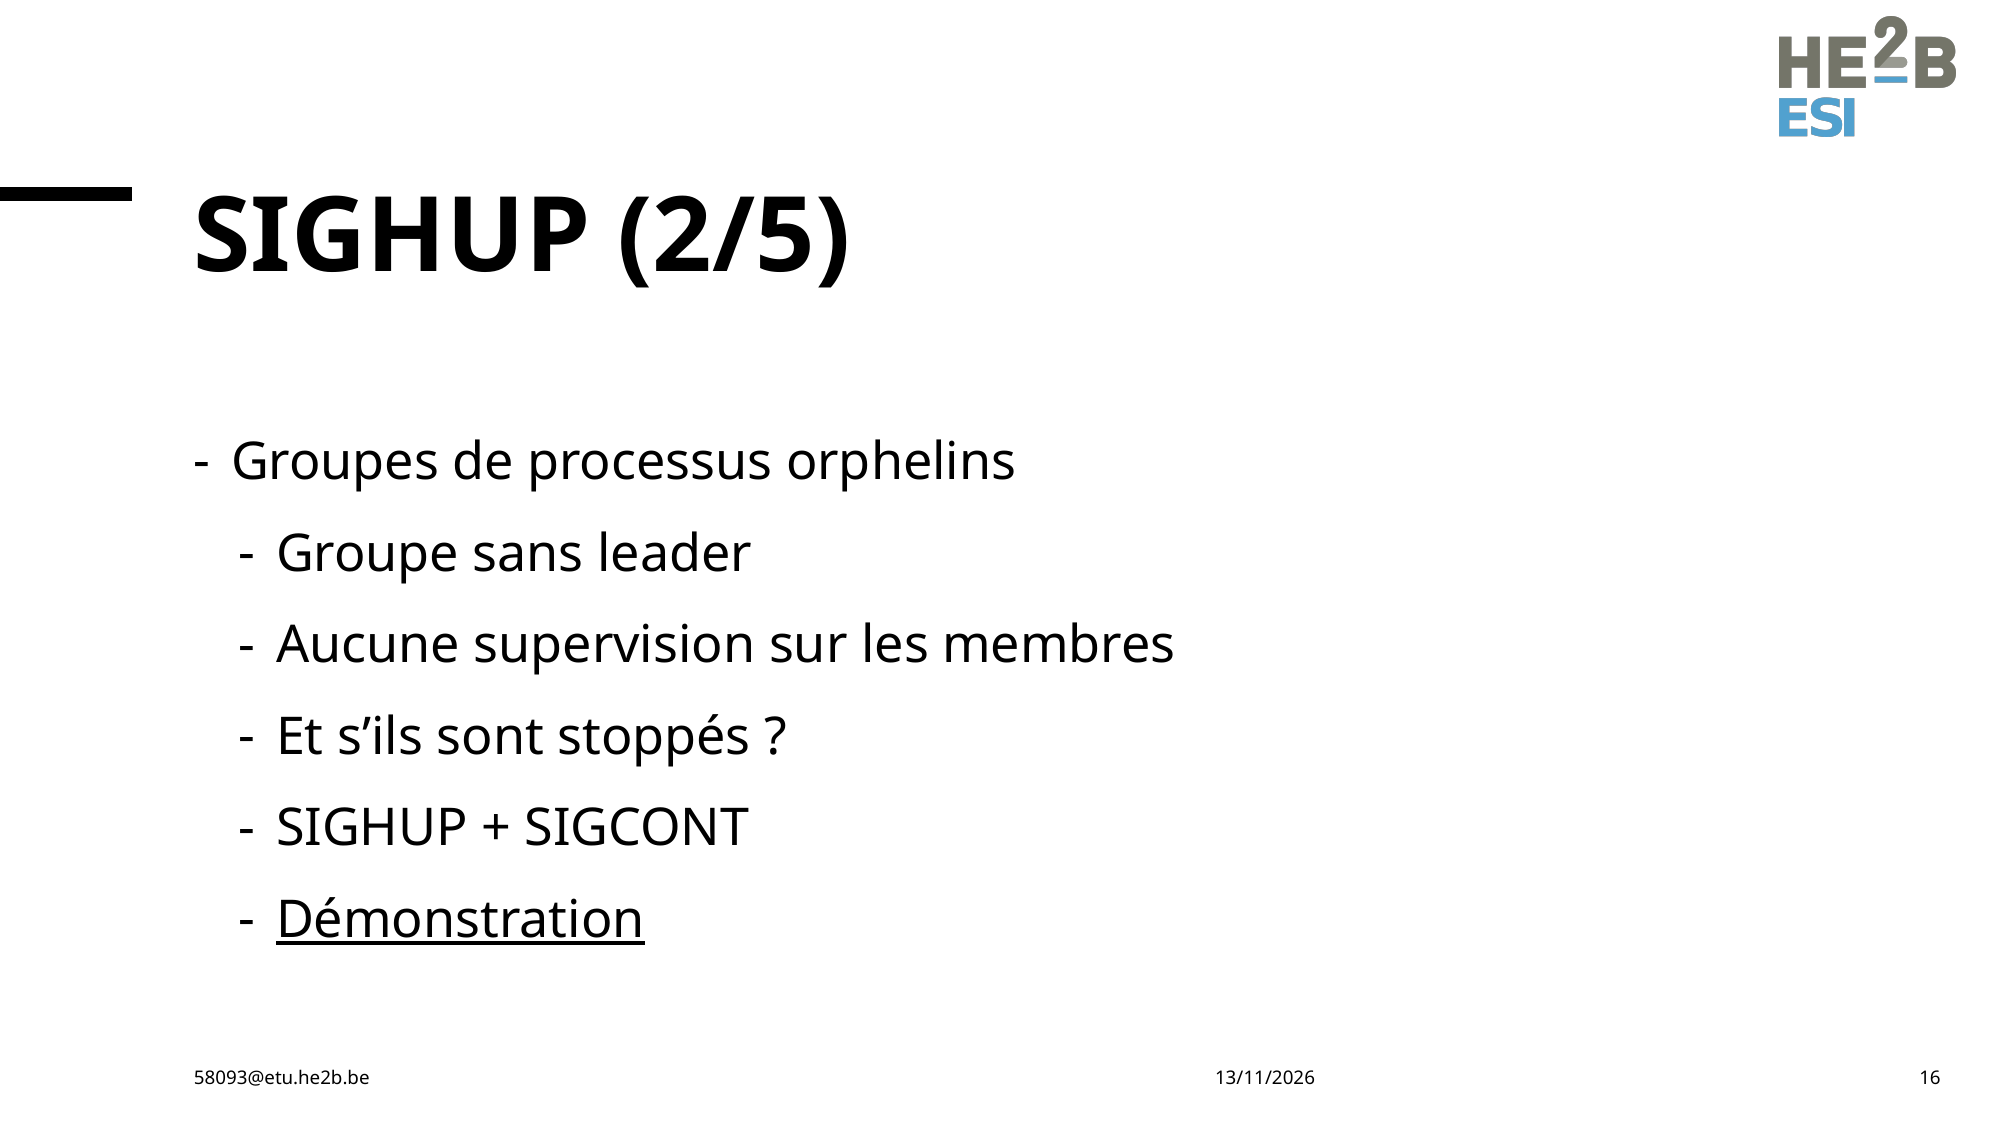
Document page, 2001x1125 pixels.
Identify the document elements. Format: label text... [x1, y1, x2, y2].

title SIGHUP (2/5) [178, 178, 1807, 392]
picture [1779, 16, 1956, 137]
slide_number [1200, 1048, 1801, 1108]
footer 58093@etu.he2b.be [178, 1048, 907, 1108]
list Groupes de processus orphelins Groupe sans leader Aucune supervision sur les membres Et s’ils sont stoppés ? SIGHUP + SIGCONT Démonstration [178, 401, 1807, 1032]
slide_number 16 [1801, 1048, 1956, 1108]
